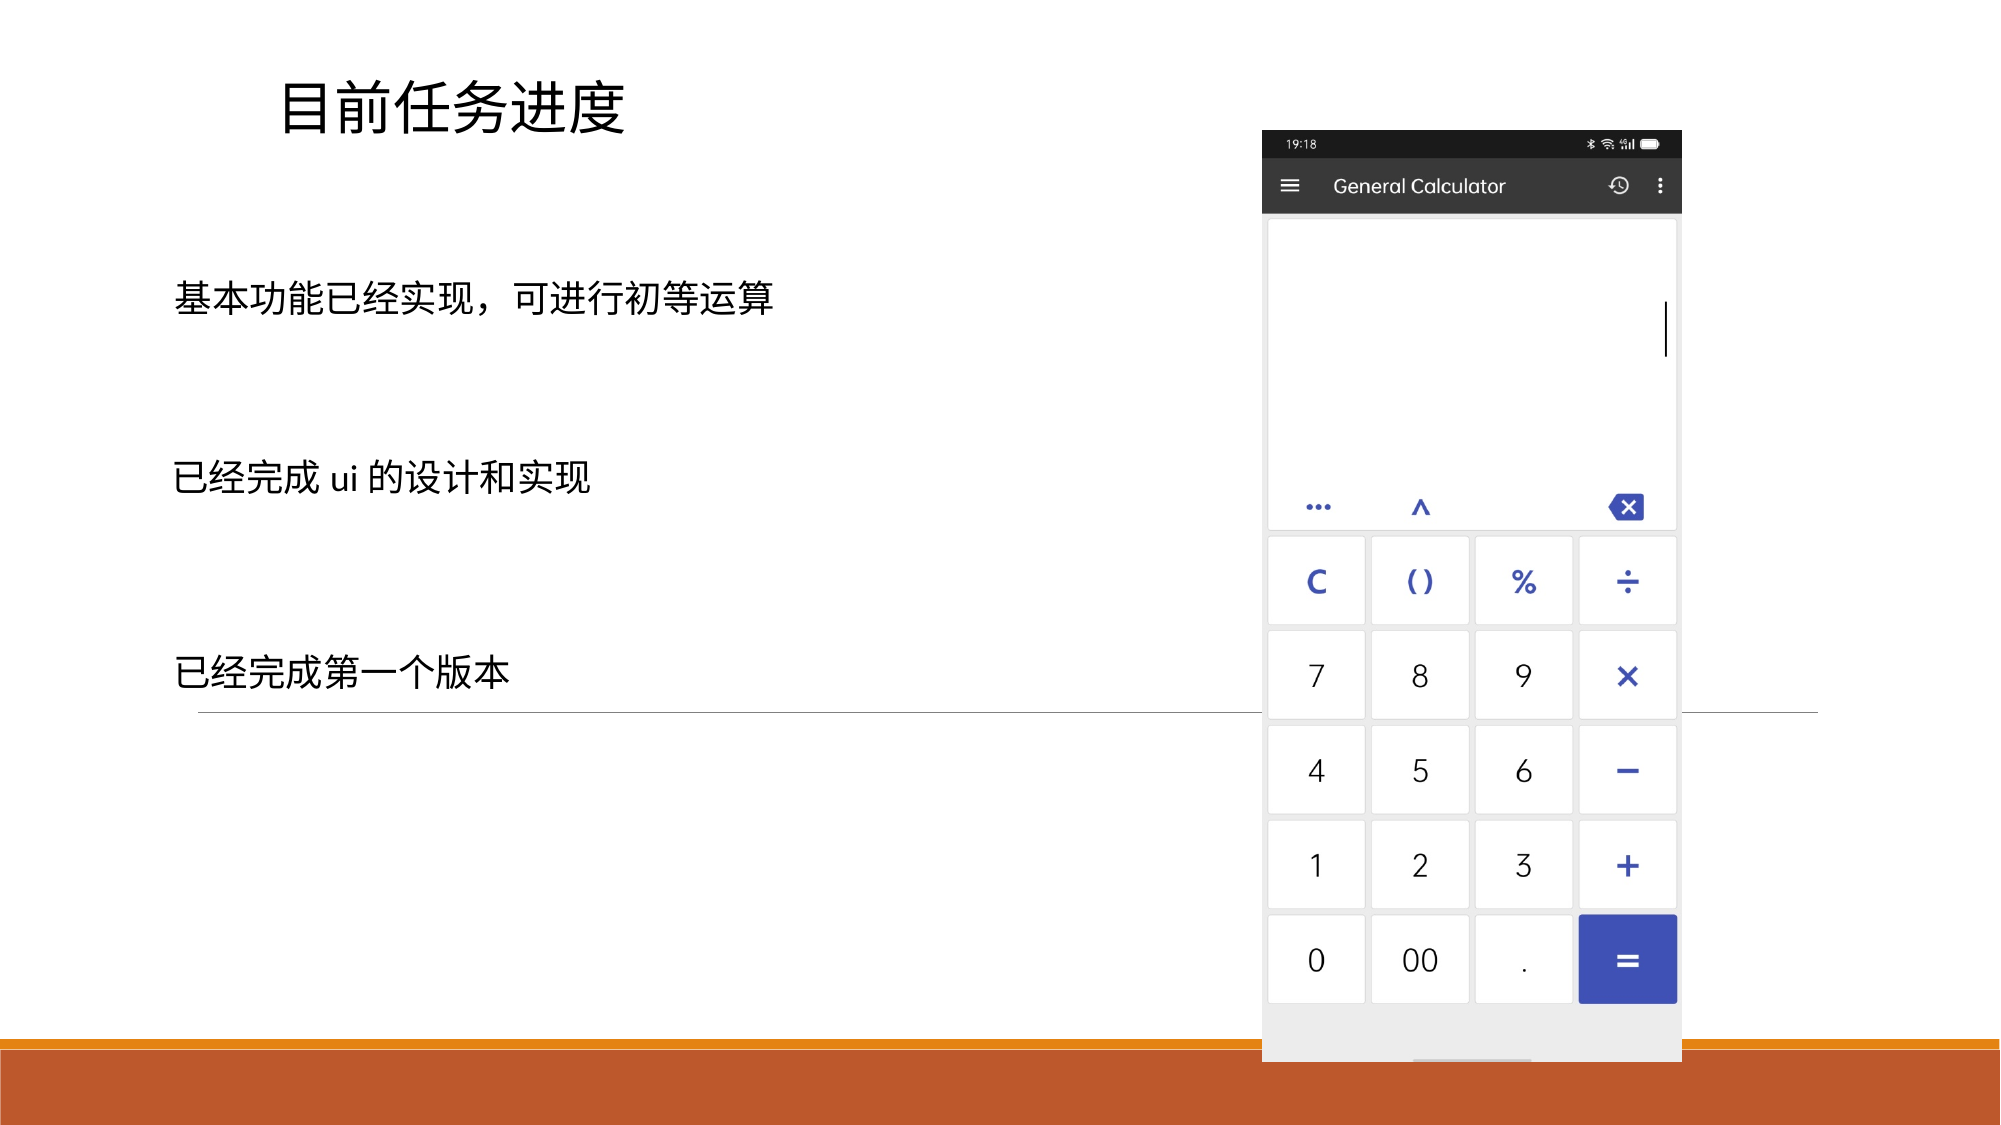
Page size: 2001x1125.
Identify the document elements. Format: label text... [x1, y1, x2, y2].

text_box 基本功能已经实现，可进行初等运算 [159, 267, 897, 328]
text_box 已经完成ui的设计和实现 [156, 446, 1022, 507]
text_box 已经完成第一个版本 [158, 641, 526, 701]
picture [1262, 130, 1683, 1062]
text_box 目前任务进度 [262, 63, 916, 149]
